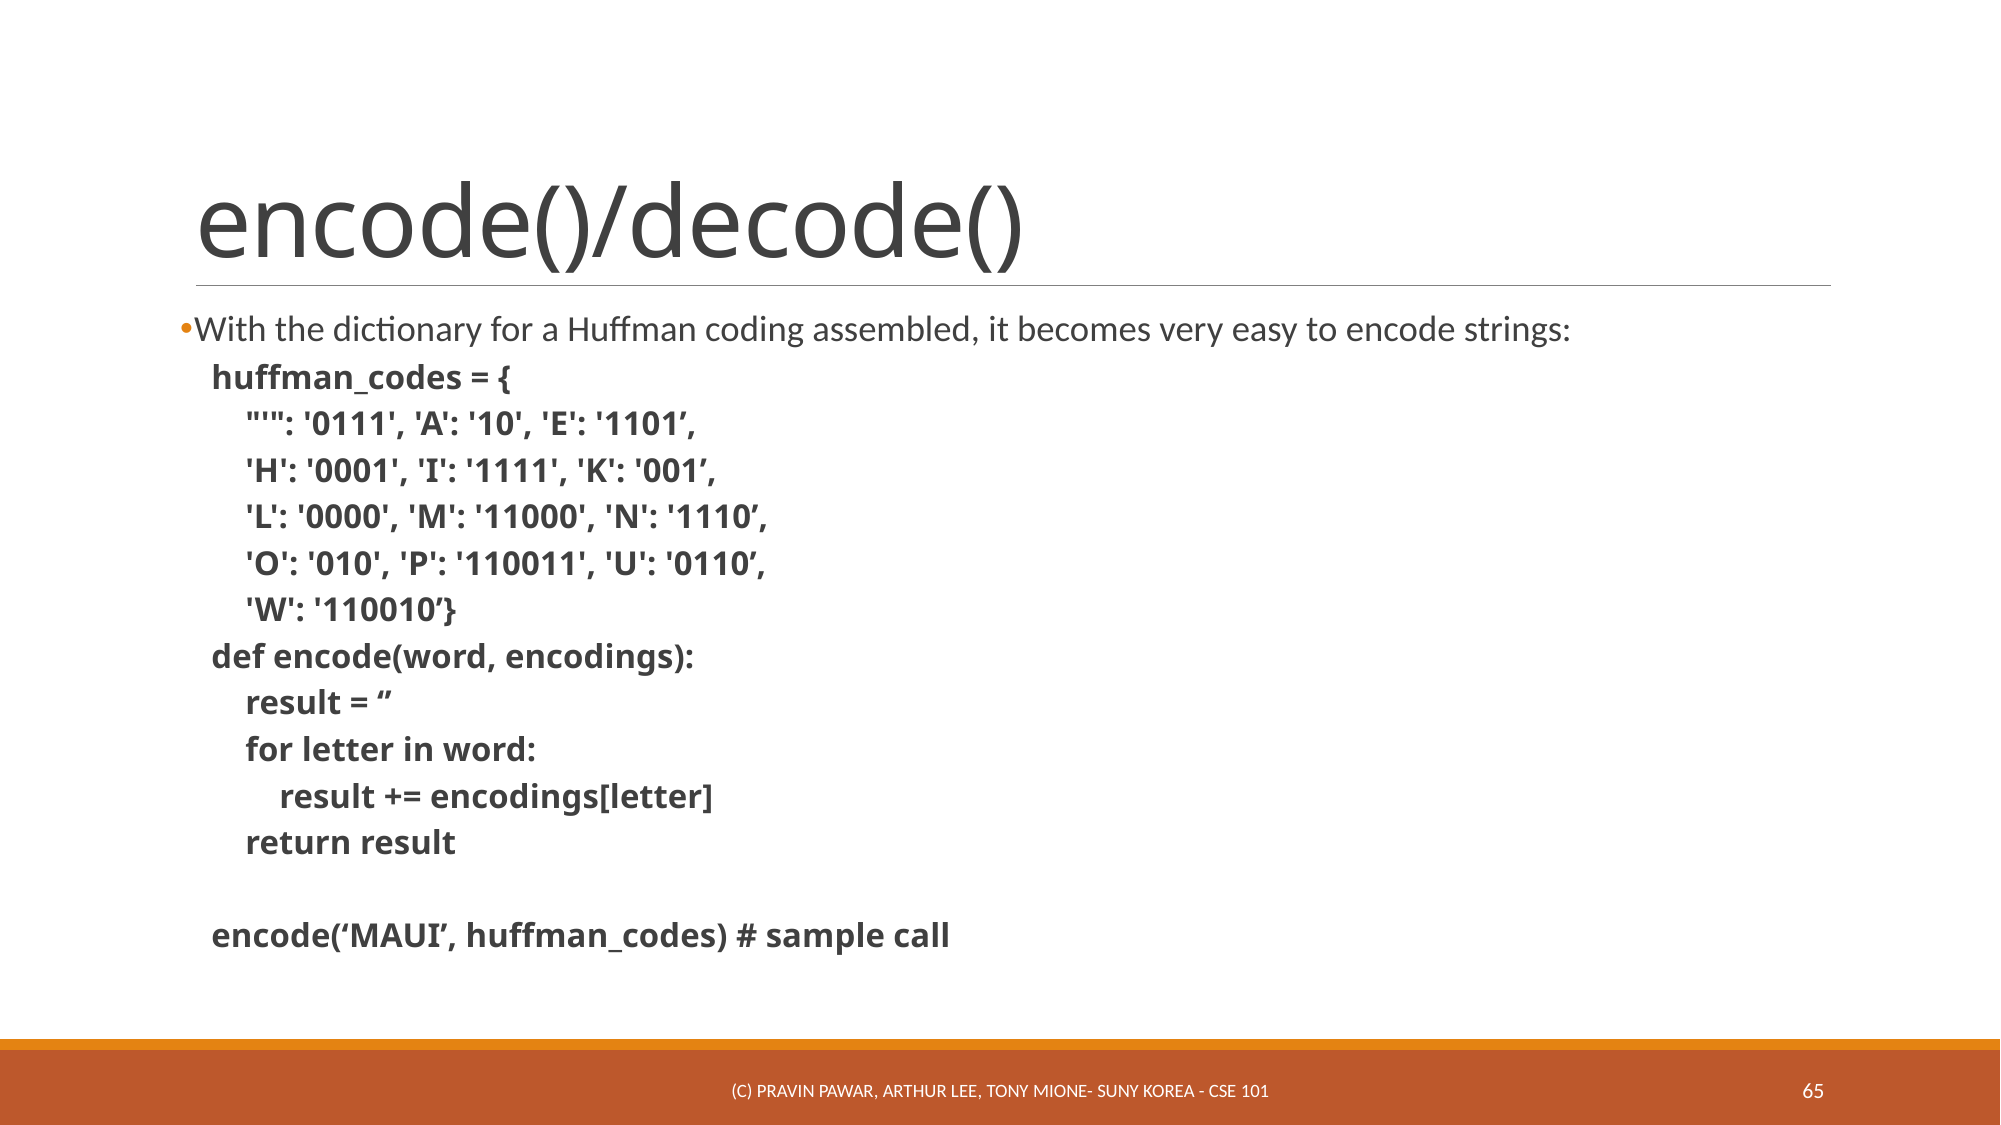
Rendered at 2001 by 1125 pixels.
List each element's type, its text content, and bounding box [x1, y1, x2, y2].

list With the dictionary for a Huffman coding assembled, it becomes very easy to encode strings: huffman_codes = { "'": '0111', 'A': '10', 'E': '1101’, 'H': '0001', 'I': '1111', 'K': '001’, 'L': '0000', 'M': '11000', 'N': '1110’, 'O': '010', 'P': '110011', 'U': '0110’, 'W': '110010’} def encode(word, encodings): result = ‘’ for letter in word: result += encodings[letter] return result encode(‘MAUI’, huffman_codes) # sample call [180, 302, 1830, 963]
title encode()/decode() [180, 47, 1830, 285]
slide_number 65 [1624, 1059, 1840, 1120]
footer (c) Pravin Pawar, Arthur Lee, Tony Mione- SUNY Korea - CSE 101 [604, 1059, 1396, 1120]
